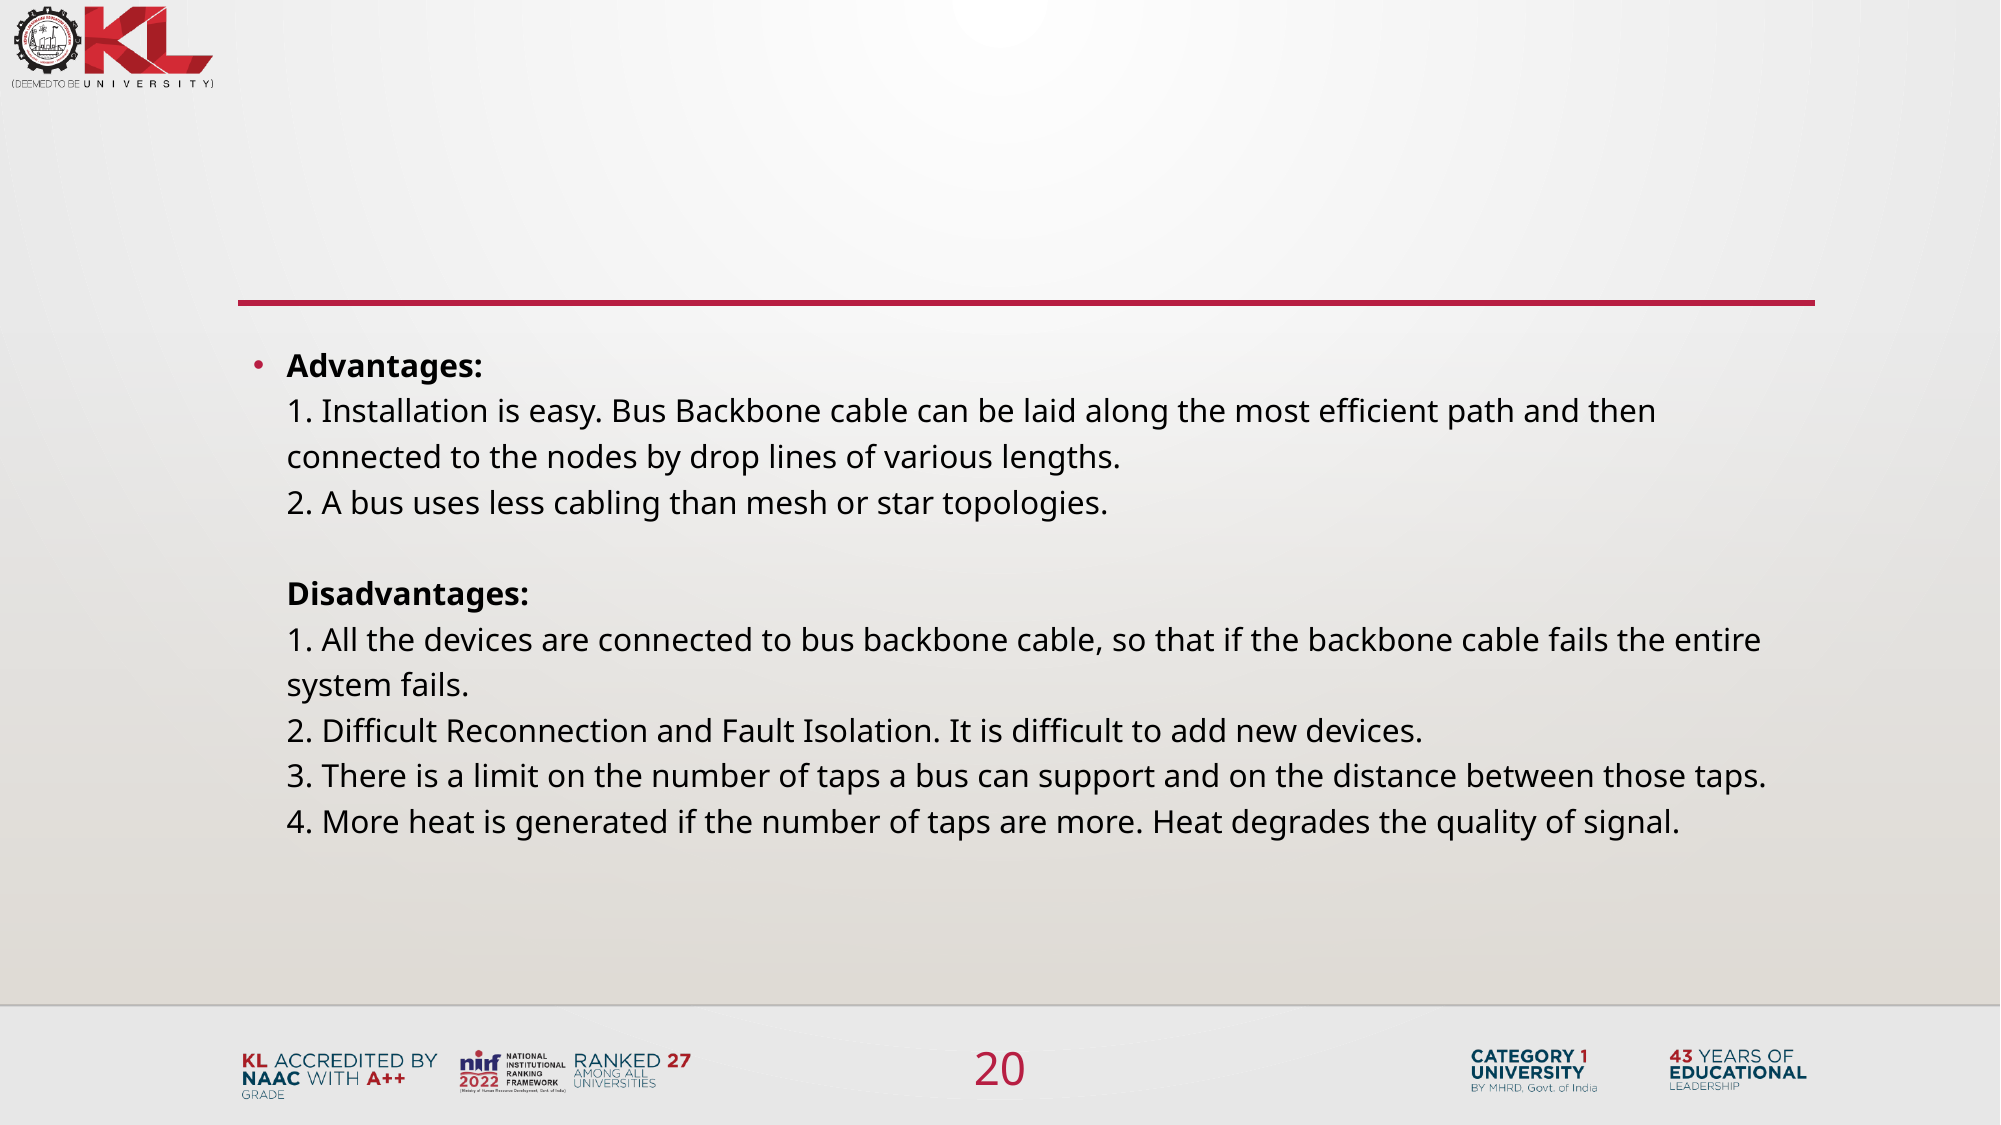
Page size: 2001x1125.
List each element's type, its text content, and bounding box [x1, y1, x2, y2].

slide_number 20 [933, 1031, 1067, 1115]
list Advantages: 1. Installation is easy. Bus Backbone cable can be laid along the most efficient path and then connected to the nodes by drop lines of various lengths. 2. A bus uses less cabling than mesh or star topologies. Disadvantages: 1. All the devices are connected to bus backbone cable, so that if the backbone cable fails the entire system fails. 2. Difficult Reconnection and Fault Isolation. It is difficult to add new devices. 3. There is a limit on the number of taps a bus can support and on the distance between those taps. 4. More heat is generated if the number of taps are more. Heat degrades the quality of signal. [238, 330, 1814, 897]
picture [12, 5, 213, 88]
picture [1447, 1045, 1814, 1101]
picture [238, 1045, 716, 1103]
